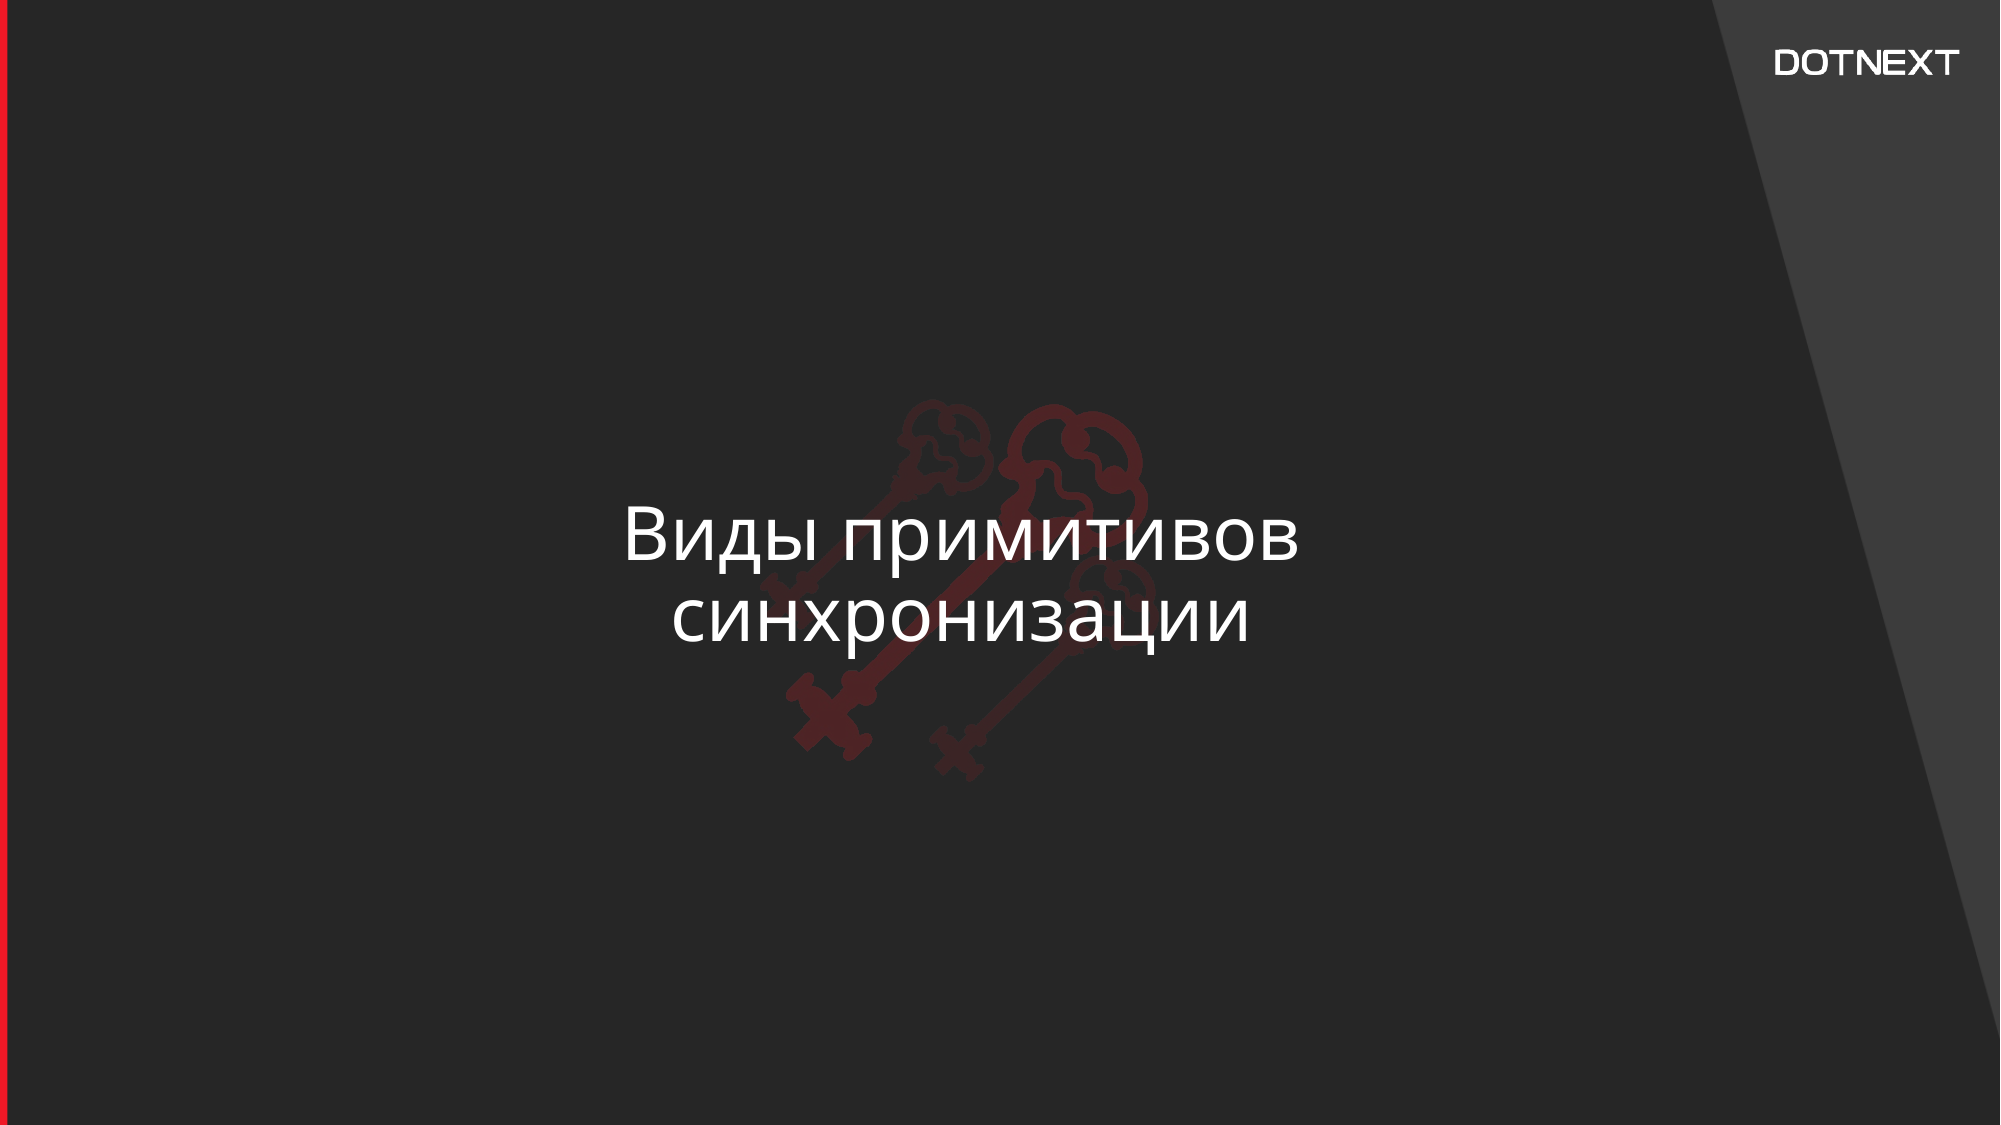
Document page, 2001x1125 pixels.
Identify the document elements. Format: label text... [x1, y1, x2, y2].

picture [1712, 0, 2000, 1125]
title Виды примитивов синхронизации [137, 498, 1786, 656]
